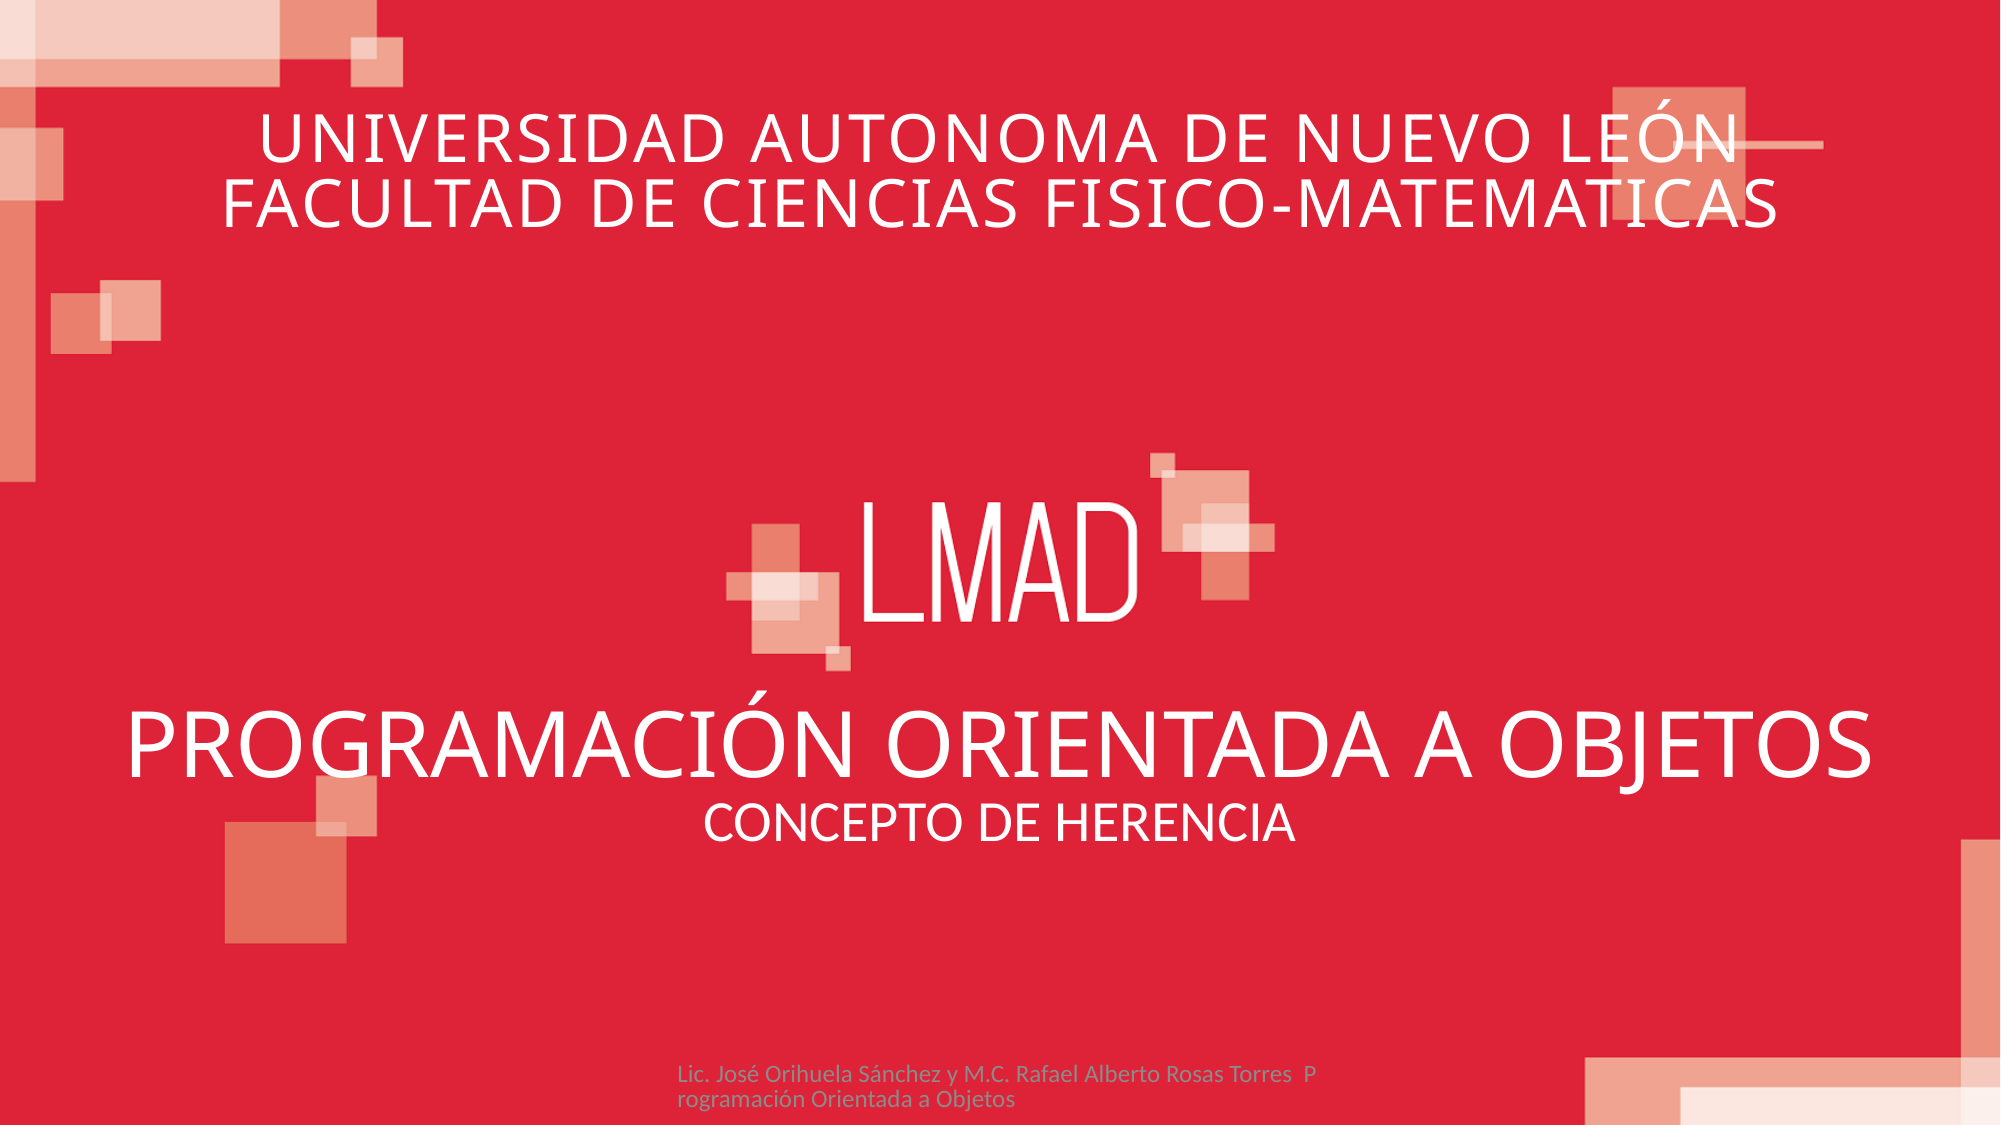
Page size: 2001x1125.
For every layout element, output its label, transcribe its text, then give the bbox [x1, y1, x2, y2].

picture [0, 0, 2001, 1125]
footer Lic. José Orihuela Sánchez y M.C. Rafael Alberto Rosas Torres Programación Orientada a Objetos [662, 1042, 1338, 1103]
subtitle CONCEPTO DE HERENCIA [0, 783, 2000, 998]
title PROGRAMACIÓN ORIENTADA A OBJETOS [0, 605, 2000, 783]
text_box UNIVERSIDAD AUTONOMA DE NUEVO LEÓN FACULTAD DE CIENCIAS FISICO-MATEMATICAS [60, 33, 1942, 319]
